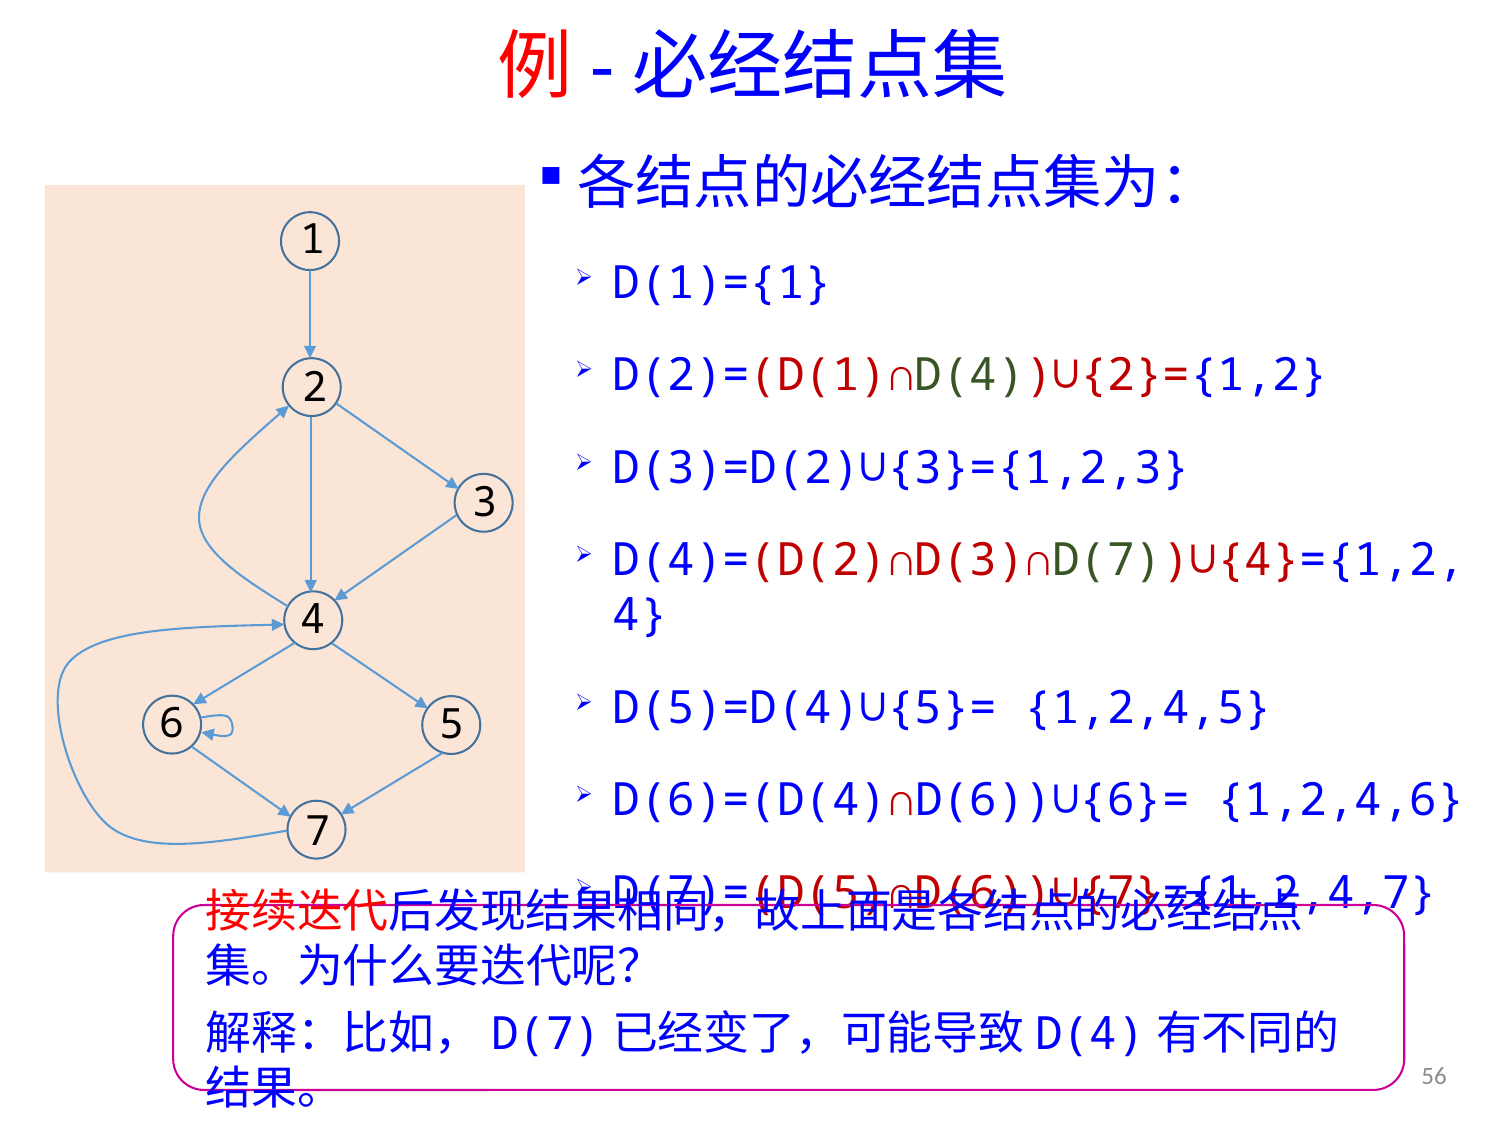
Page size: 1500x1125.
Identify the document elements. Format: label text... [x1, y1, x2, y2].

list 各结点的必经结点集为： D(1)={1} D(2)=(D(1)∩D(4))∪{2}={1,2} D(3)=D(2)∪{3}={1,2,3} D(4)=(D(2)∩D(3)∩D(7))∪{4}={1,2,4} D(5)=D(4)∪{5}= {1,2,4,5} D(6)=(D(4)∩D(6))∪{6}= {1,2,4,6} D(7)=(D(5)∩D(6))∪{7}={1,2,4,7} [524, 137, 1496, 938]
text_box [44, 184, 524, 873]
slide_number 56 [1405, 1042, 1462, 1106]
title 例-必经结点集 [105, 2, 1400, 135]
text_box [39, 211, 521, 859]
text_box 接续迭代后发现结果相同，故上面是各结点的必经结点集。为什么要迭代呢？ 解释：比如，D(7)已经变了，可能导致D(4)有不同的结果。 [172, 903, 1406, 1092]
